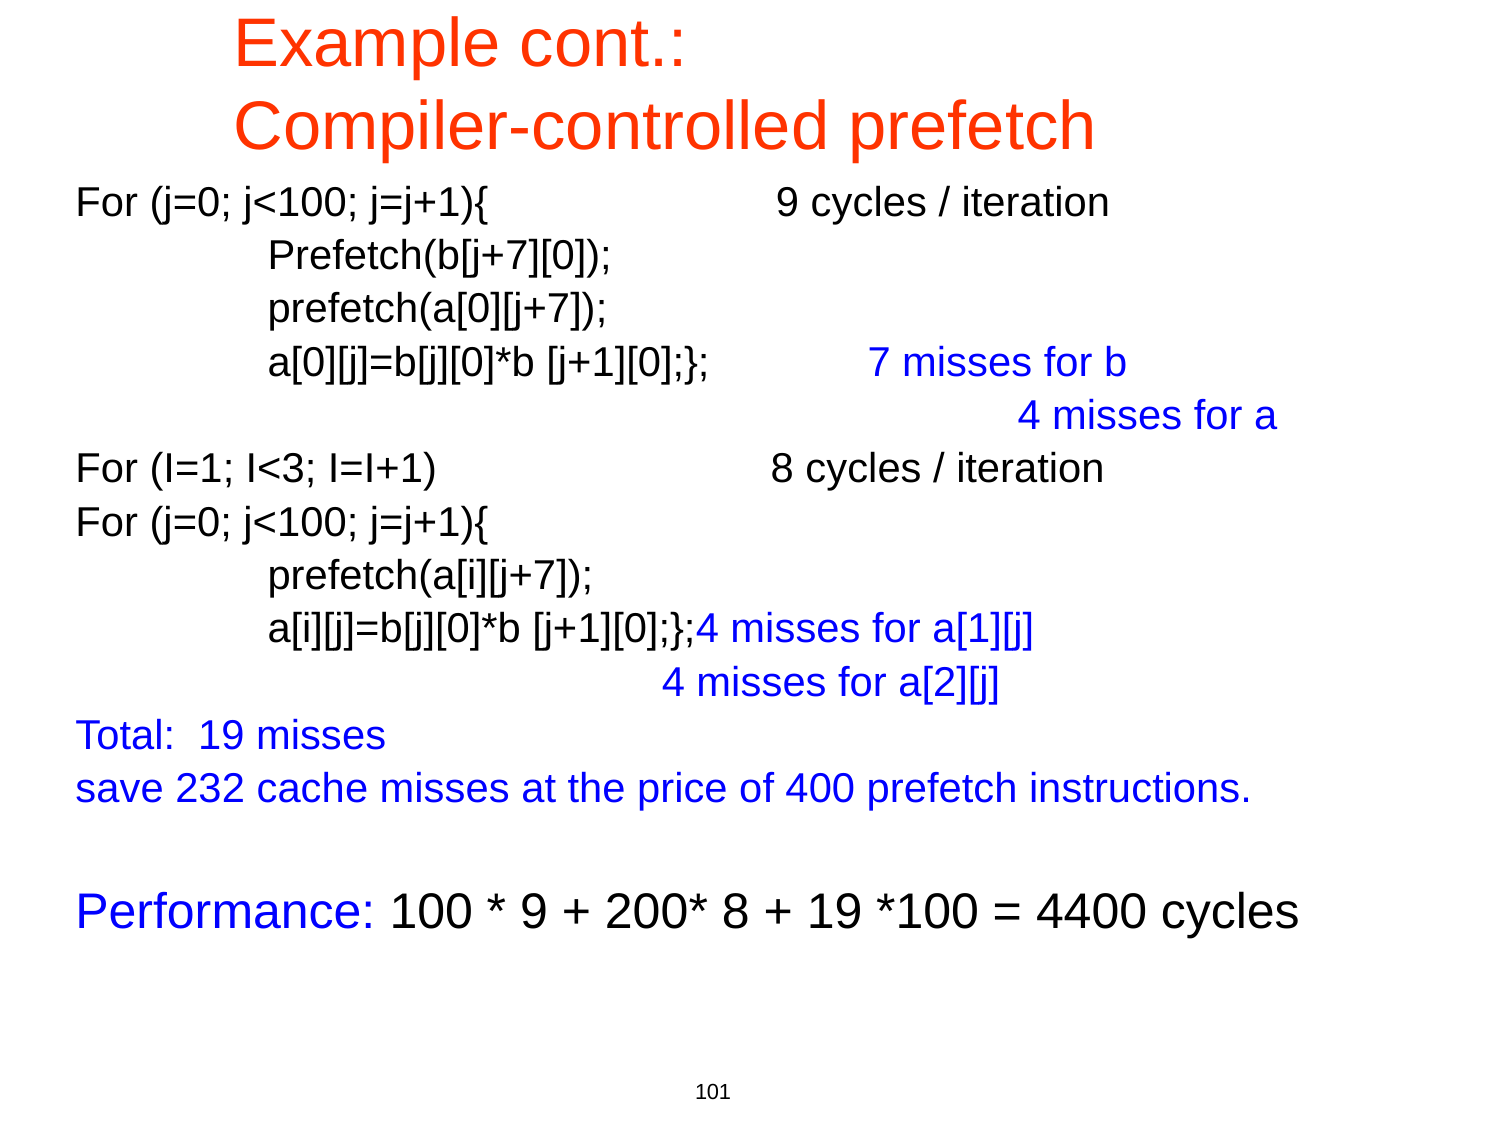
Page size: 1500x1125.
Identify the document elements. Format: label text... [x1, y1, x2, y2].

title Example cont.: Compiler-controlled prefetch [218, 0, 1459, 161]
list For (j=0; j<100; j=j+1){ 9 cycles / iteration Prefetch(b[j+7][0]); prefetch(a[0][j+7]); a[0][j]=b[j][0]*b [j+1][0];}; 7 misses for b 4 misses for a For (I=1; I<3; I=I+1) 8 cycles / iteration For (j=0; j<100; j=j+1){ prefetch(a[i][j+7]); a[i][j]=b[j][0]*b [j+1][0];};4 misses for a[1][j] 4 misses for a[2][j] Total: 19 misses save 232 cache misses at the price of 400 prefetch instructions. Performance: 100 * 9 + 200* 8 + 19 *100 = 4400 cycles [60, 172, 1496, 1047]
